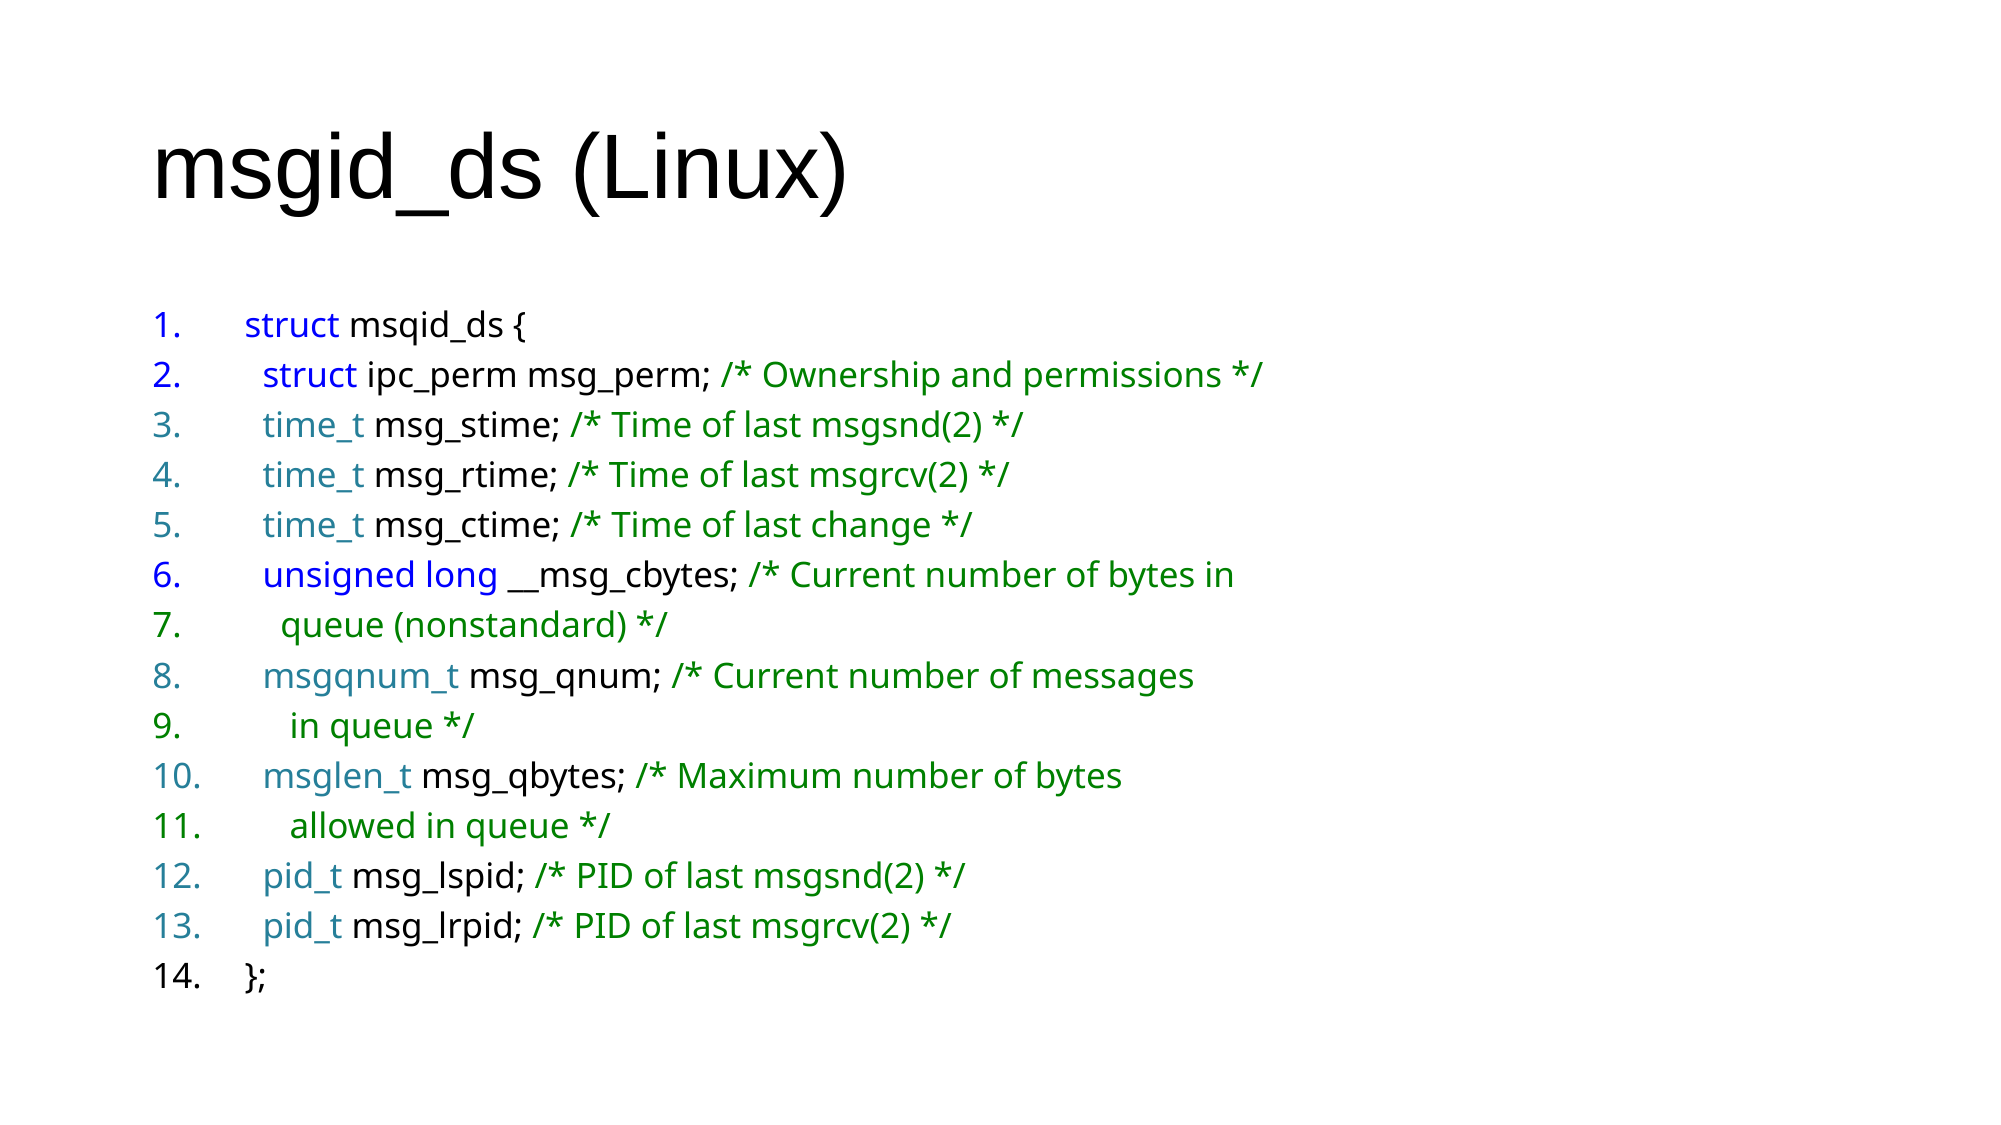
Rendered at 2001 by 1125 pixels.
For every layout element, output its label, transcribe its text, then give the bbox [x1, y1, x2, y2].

title msgid_ds (Linux) [137, 59, 1863, 278]
list struct msqid_ds { struct ipc_perm msg_perm; /* Ownership and permissions */ time_t msg_stime; /* Time of last msgsnd(2) */ time_t msg_rtime; /* Time of last msgrcv(2) */ time_t msg_ctime; /* Time of last change */ unsigned long __msg_cbytes; /* Current number of bytes in queue (nonstandard) */ msgqnum_t msg_qnum; /* Current number of messages in queue */ msglen_t msg_qbytes; /* Maximum number of bytes allowed in queue */ pid_t msg_lspid; /* PID of last msgsnd(2) */ pid_t msg_lrpid; /* PID of last msgrcv(2) */ }; [137, 299, 1863, 1014]
